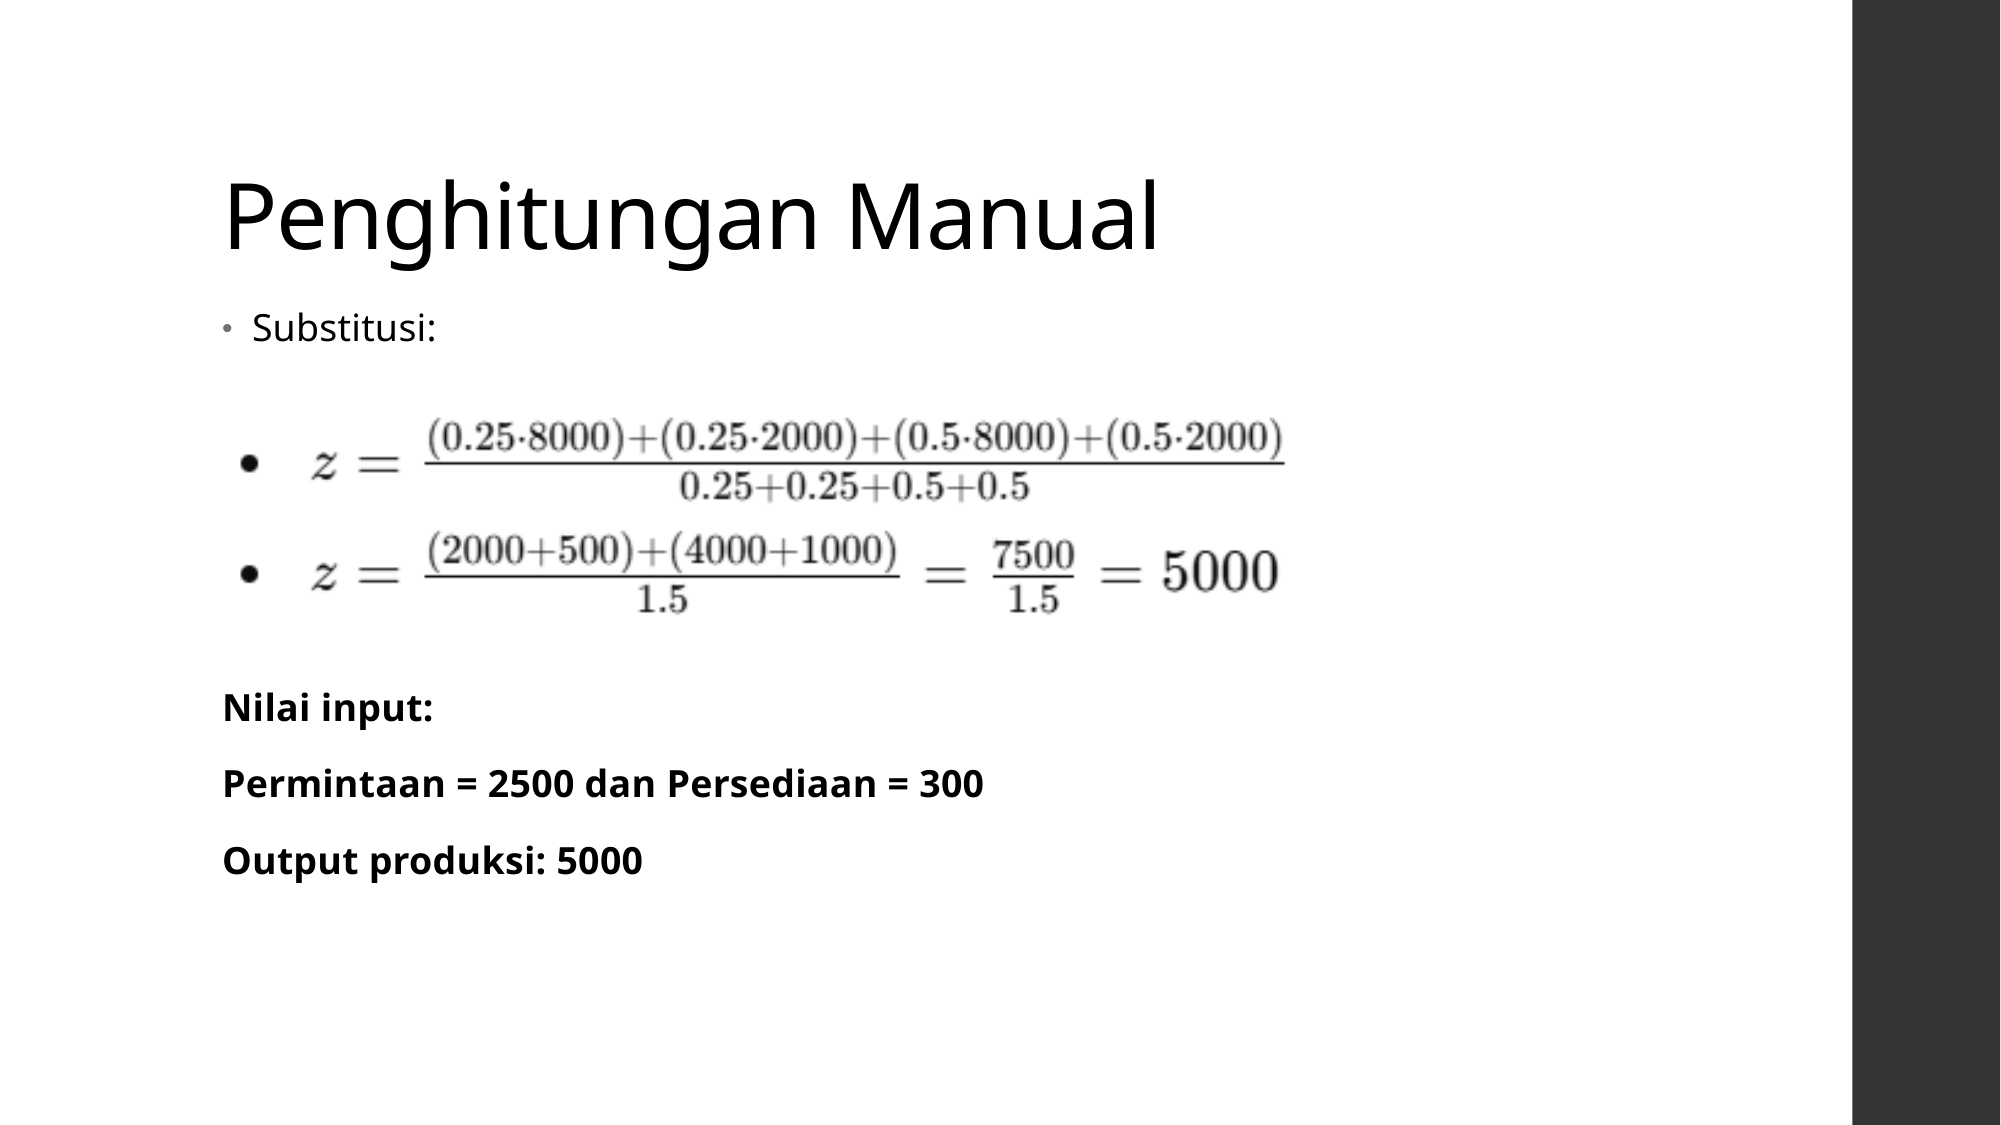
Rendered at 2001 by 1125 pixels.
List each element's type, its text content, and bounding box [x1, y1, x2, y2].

list Substitusi: Nilai input: Permintaan = 2500 dan Persediaan = 300 Output produksi: 5000 [206, 299, 1617, 1014]
title Penghitungan Manual [206, 60, 1797, 278]
picture [222, 394, 1372, 667]
